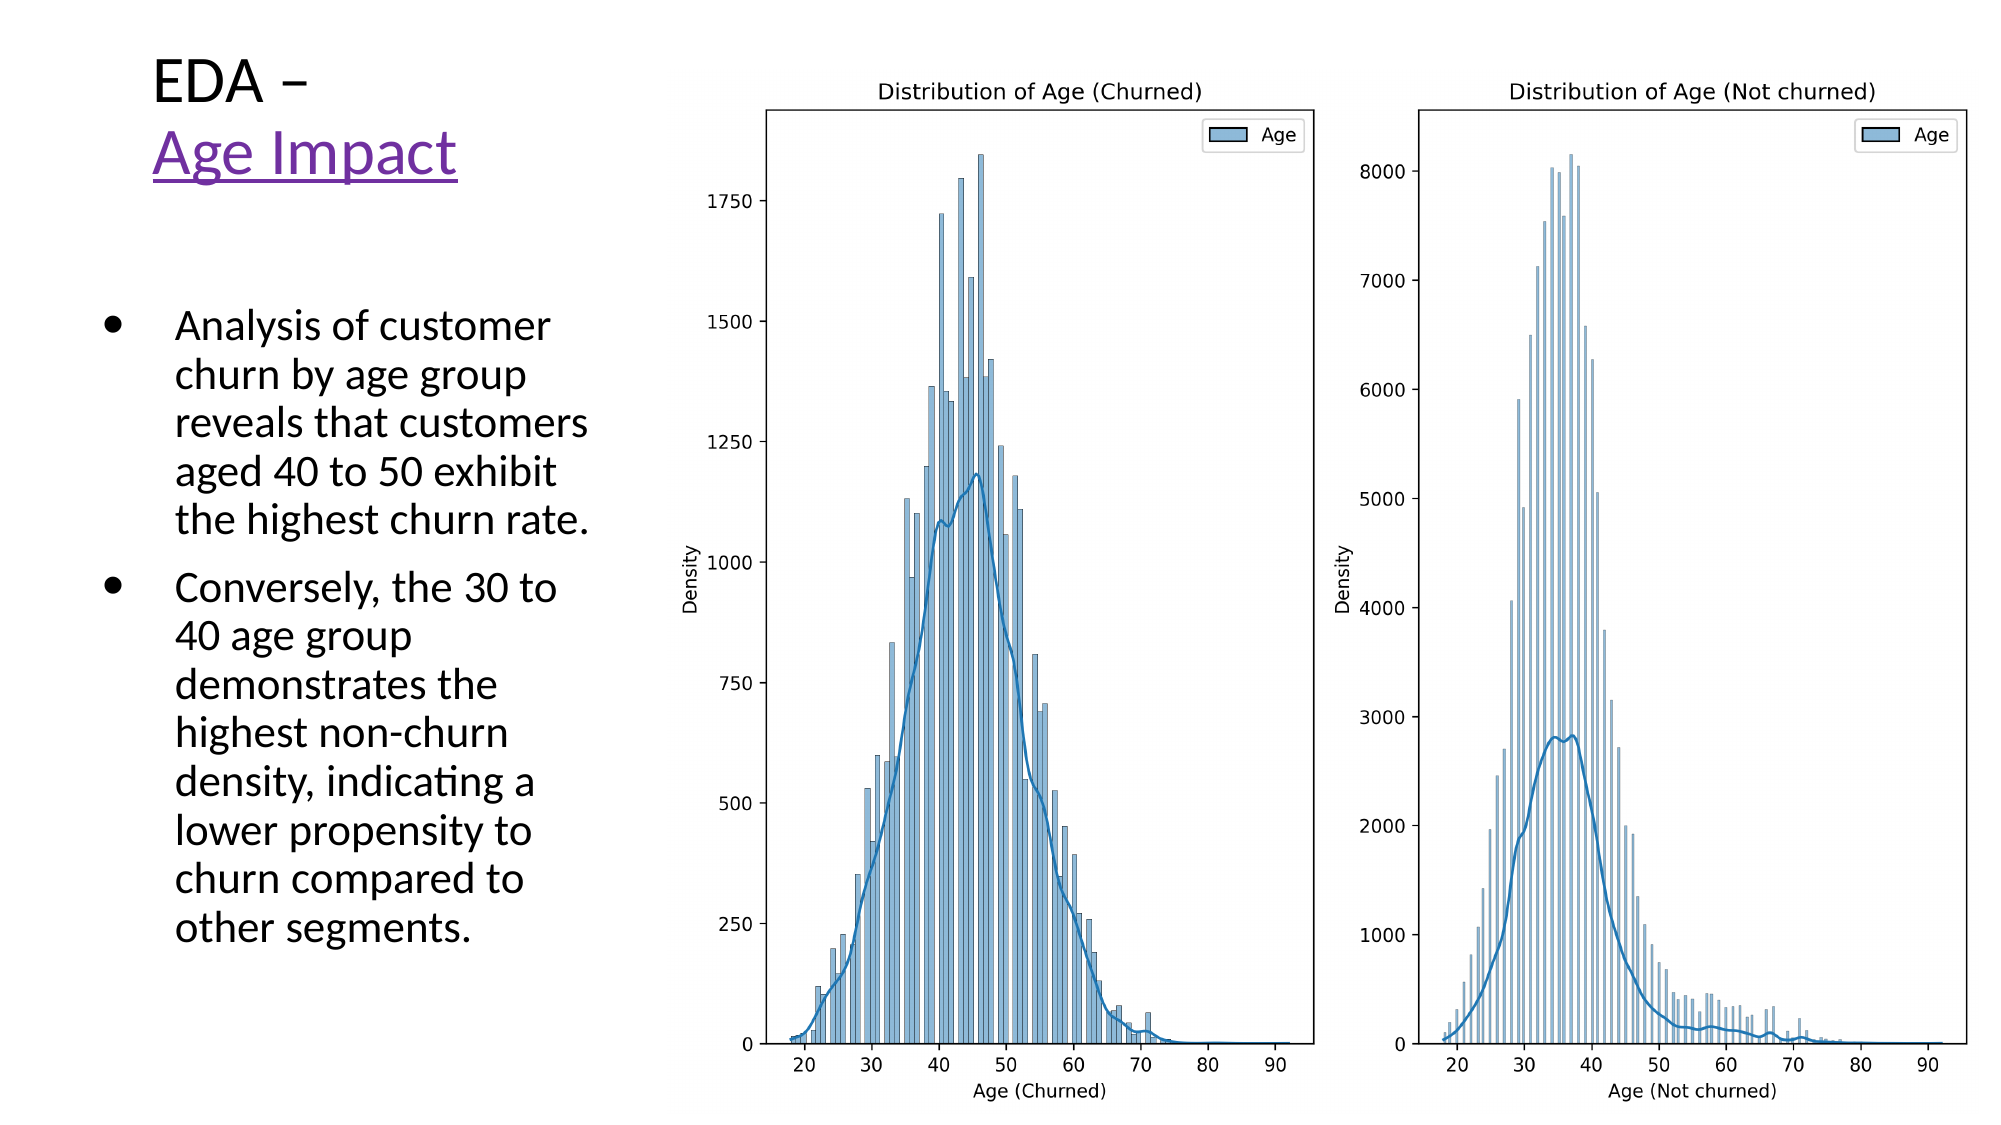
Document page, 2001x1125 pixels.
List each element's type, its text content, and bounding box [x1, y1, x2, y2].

title EDA – Age Impact [137, 0, 883, 197]
picture [667, 69, 1979, 1114]
list Analysis of customer churn by age group reveals that customers aged 40 to 50 exhibit the highest churn rate. Conversely, the 30 to 40 age group demonstrates the highest non-churn density, indicating a lower propensity to churn compared to other segments. [86, 221, 608, 973]
